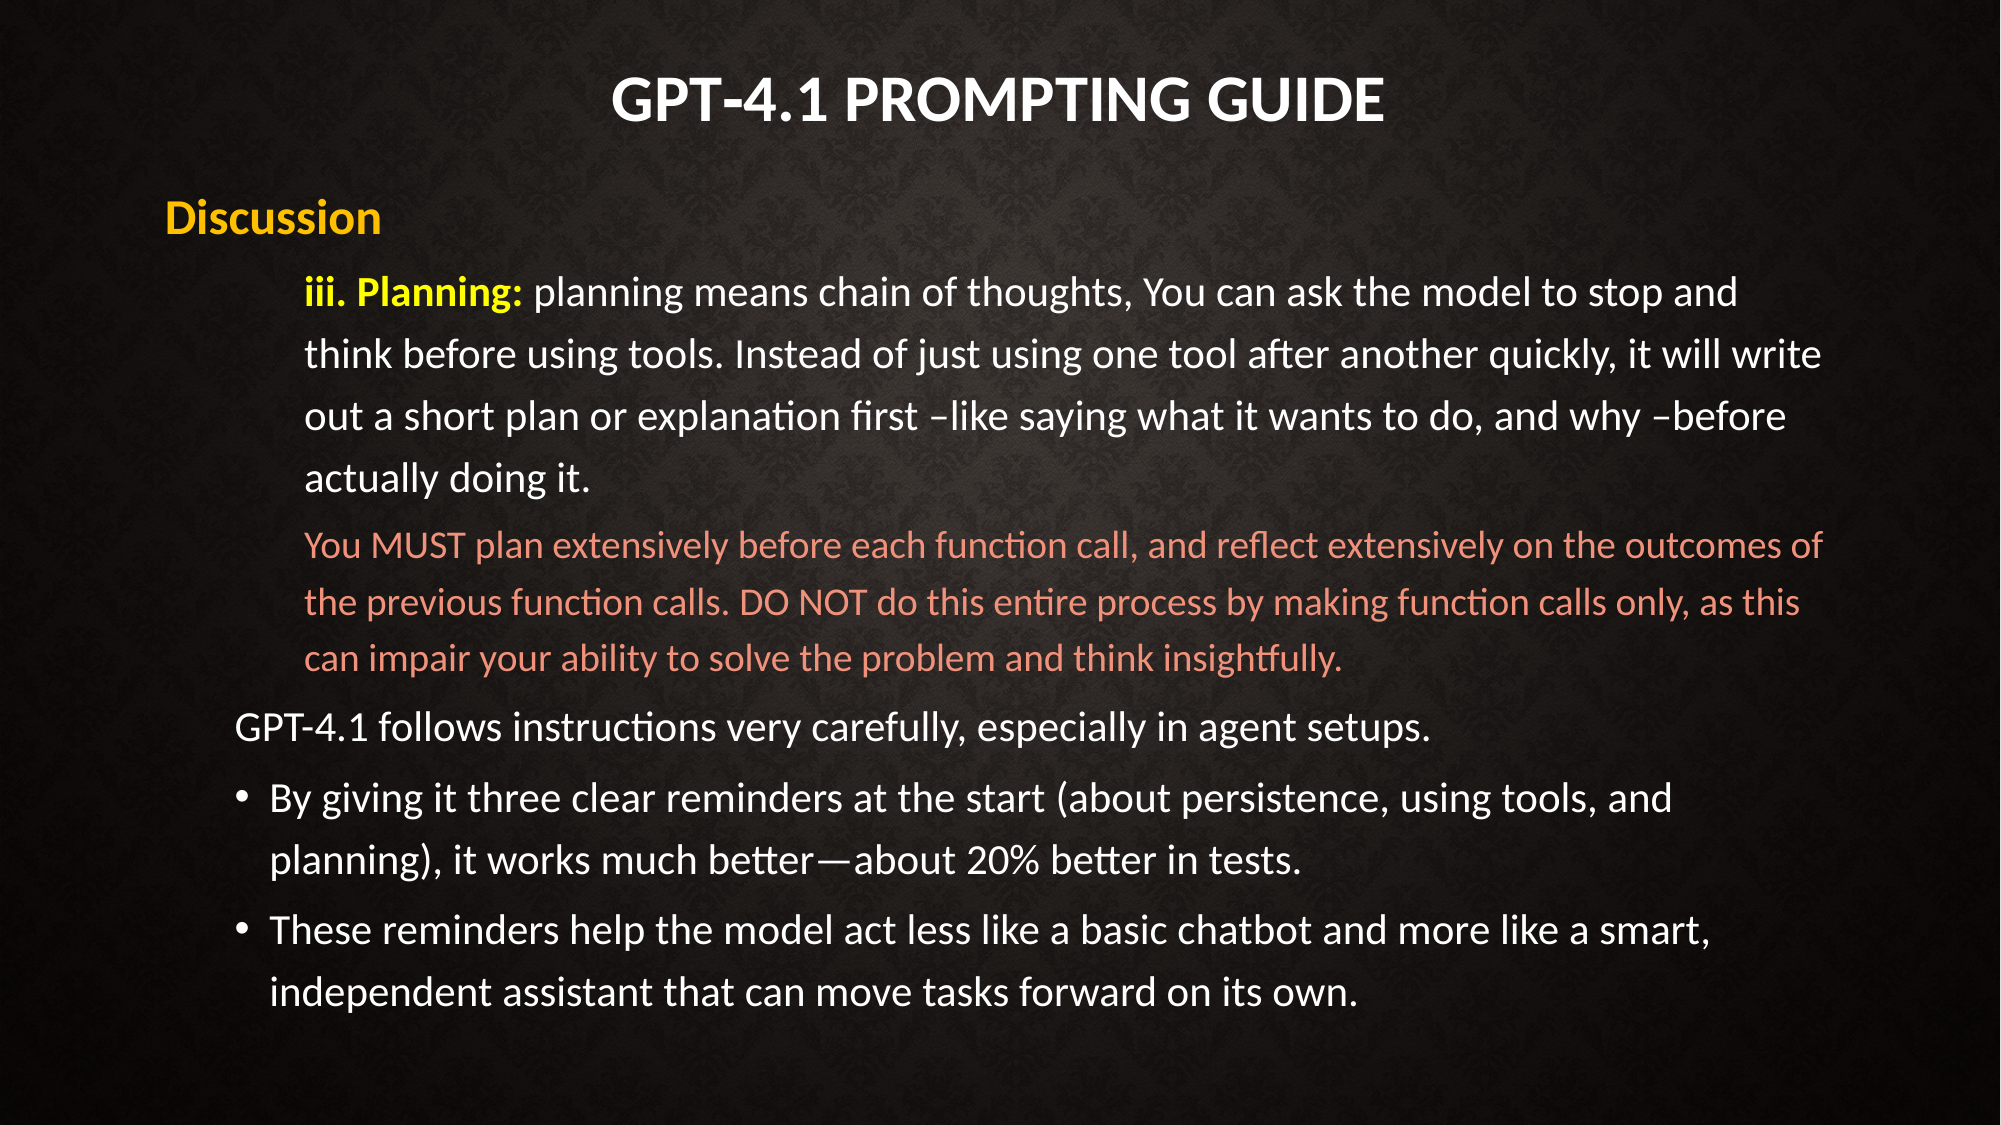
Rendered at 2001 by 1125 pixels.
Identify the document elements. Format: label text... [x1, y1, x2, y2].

list Discussion iii. Planning: planning means chain of thoughts, You can ask the model to stop and think before using tools. Instead of just using one tool after another quickly, it will write out a short plan or explanation first –like saying what it wants to do, and why –before actually doing it. You MUST plan extensively before each function call, and reflect extensively on the outcomes of the previous function calls. DO NOT do this entire process by making function calls only, as this can impair your ability to solve the problem and think insightfully. GPT-4.1 follows instructions very carefully, especially in agent setups. By giving it three clear reminders at the start (about persistence, using tools, and planning), it works much better—about 20% better in tests. These reminders help the model act less like a basic chatbot and more like a smart, independent assistant that can move tasks forward on its own. [149, 164, 1849, 1025]
title GPT‑4.1 Prompting Guide [149, 35, 1849, 164]
